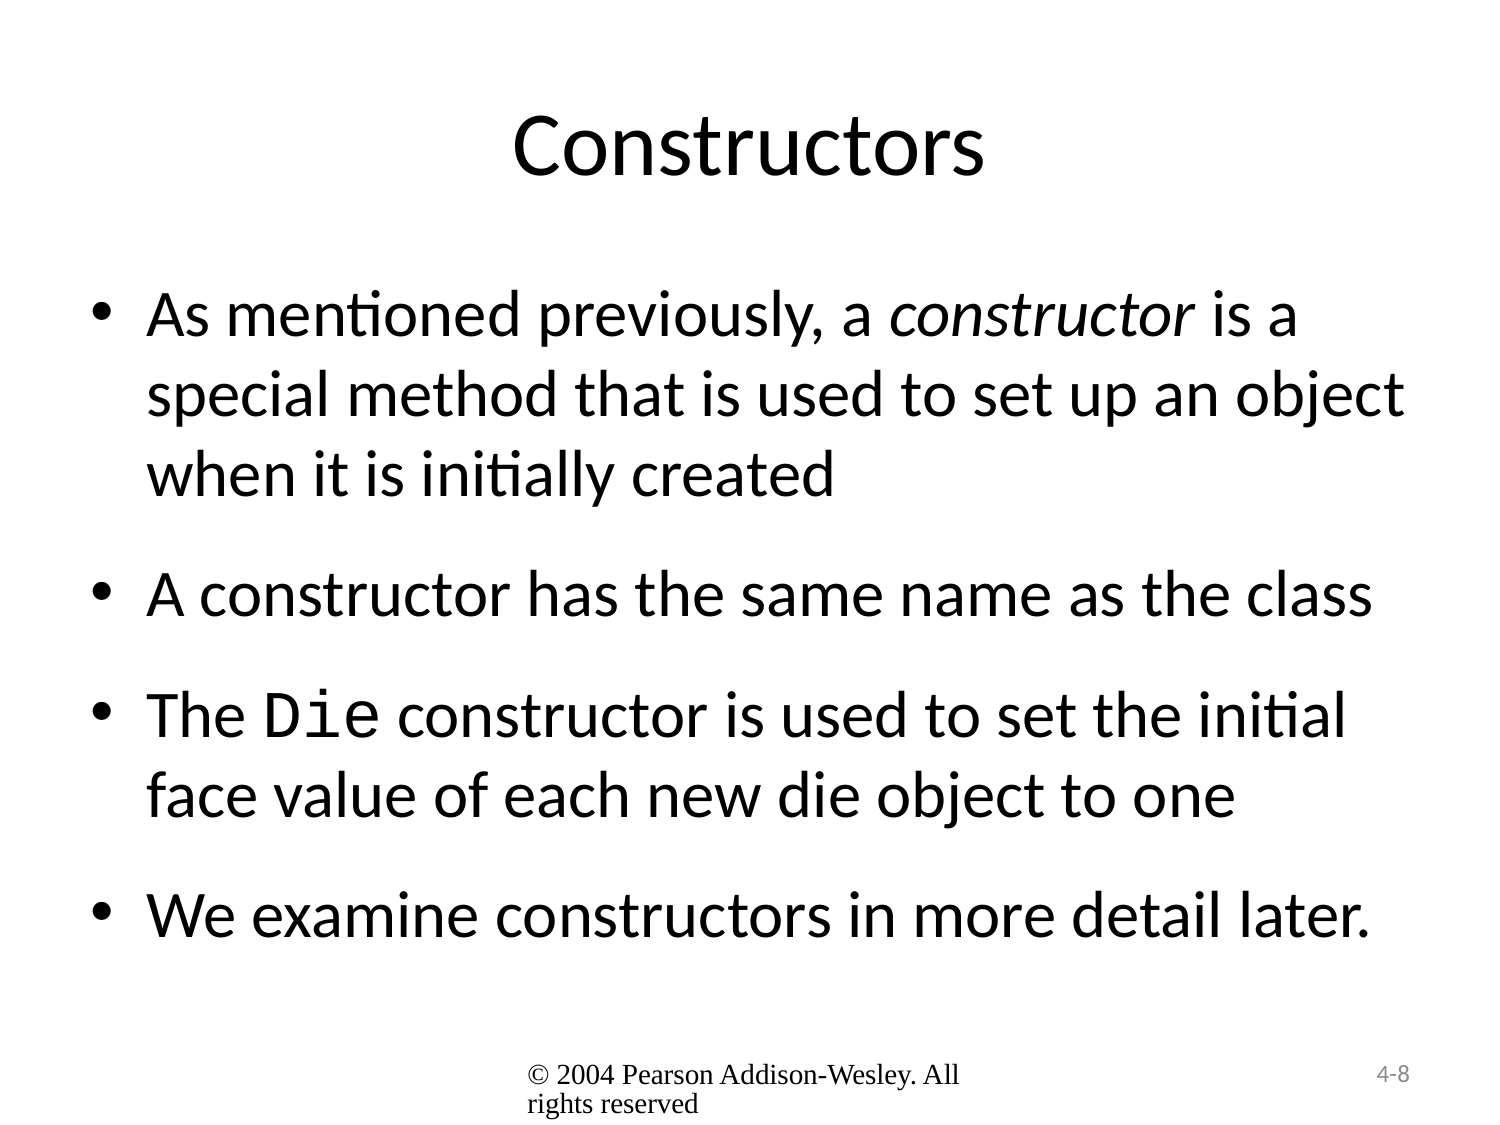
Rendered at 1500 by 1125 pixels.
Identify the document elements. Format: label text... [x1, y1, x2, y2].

slide_number 4-8 [1074, 1042, 1425, 1103]
footer © 2004 Pearson Addison-Wesley. All rights reserved [512, 1042, 988, 1103]
list As mentioned previously, a constructor is a special method that is used to set up an object when it is initially created A constructor has the same name as the class The Die constructor is used to set the initial face value of each new die object to one We examine constructors in more detail later. [75, 262, 1425, 1005]
title Constructors [75, 45, 1425, 233]
